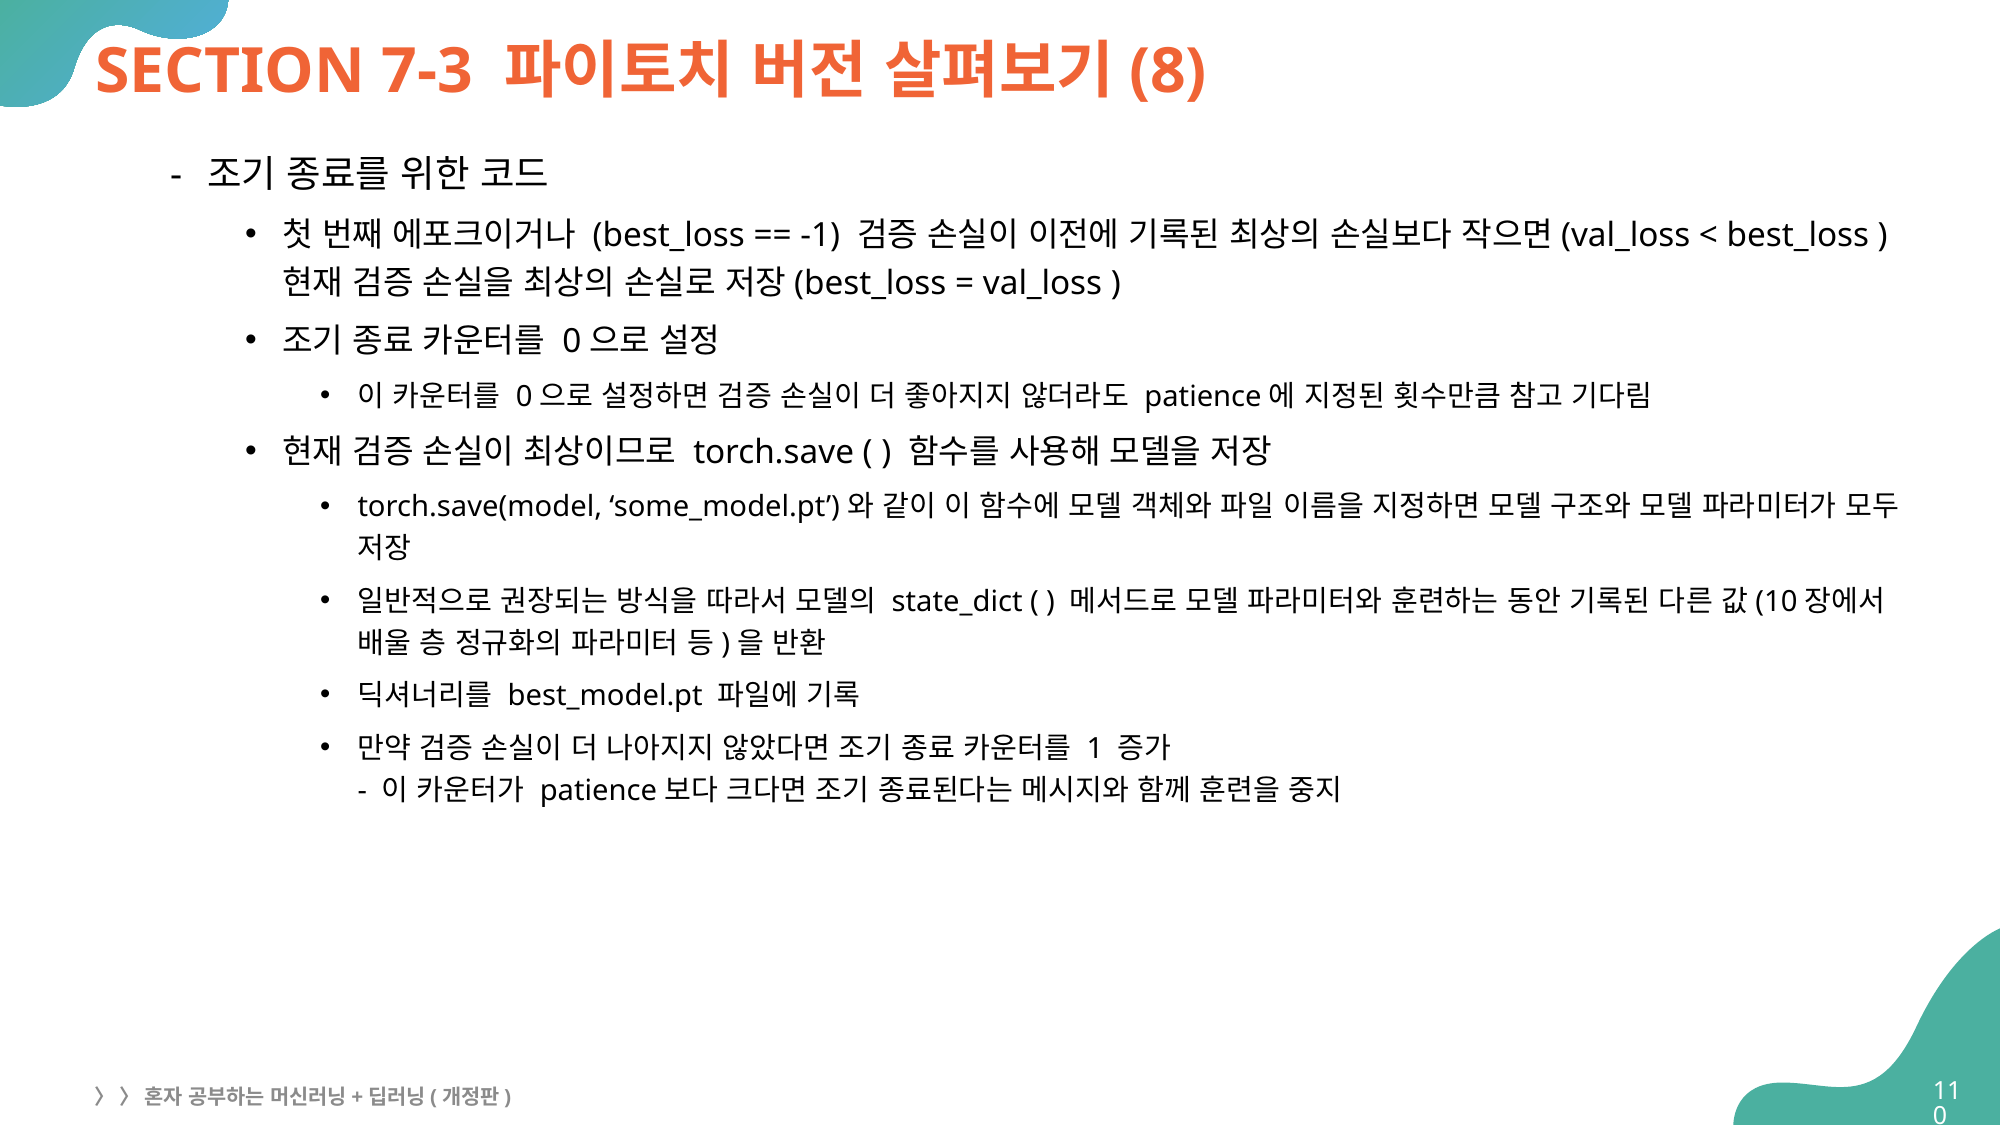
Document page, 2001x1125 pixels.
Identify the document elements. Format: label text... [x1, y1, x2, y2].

list 조기 종료를 위한 코드 첫 번째 에포크이거나 (best_loss == -1) 검증 손실이 이전에 기록된 최상의 손실보다 작으면(val_loss < best_loss ) 현재 검증 손실을 최상의 손실로 저장(best_loss = val_loss ) 조기 종료 카운터를 0으로 설정 이 카운터를 0으로 설정하면 검증 손실이 더 좋아지지 않더라도 patience에 지정된 횟수만큼 참고 기다림 현재 검증 손실이 최상이므로 torch.save ( ) 함수를 사용해 모델을 저장 torch.save(model, ‘some_model.pt’)와 같이 이 함수에 모델 객체와 파일 이름을 지정하면 모델 구조와 모델 파라미터가 모두 저장 일반적으로 권장되는 방식을 따라서 모델의 state_dict ( ) 메서드로 모델 파라미터와 훈련하는 동안 기록된 다른 값(10장에서 배울 층 정규화의 파라미터 등)을 반환 딕셔너리를 best_model.pt 파일에 기록 만약 검증 손실이 더 나아지지 않았다면 조기 종료 카운터를 1 증가 - 이 카운터가 patience보다 크다면 조기 종료된다는 메시지와 함께 훈련을 중지 [79, 133, 1931, 1006]
title SECTION 7-3 파이토치 버전 살펴보기(8) [79, 17, 1931, 128]
slide_number 110 [1917, 1061, 1984, 1122]
footer 〉 〉 혼자 공부하는 머신러닝+딥러닝(개정판) [79, 1078, 755, 1114]
